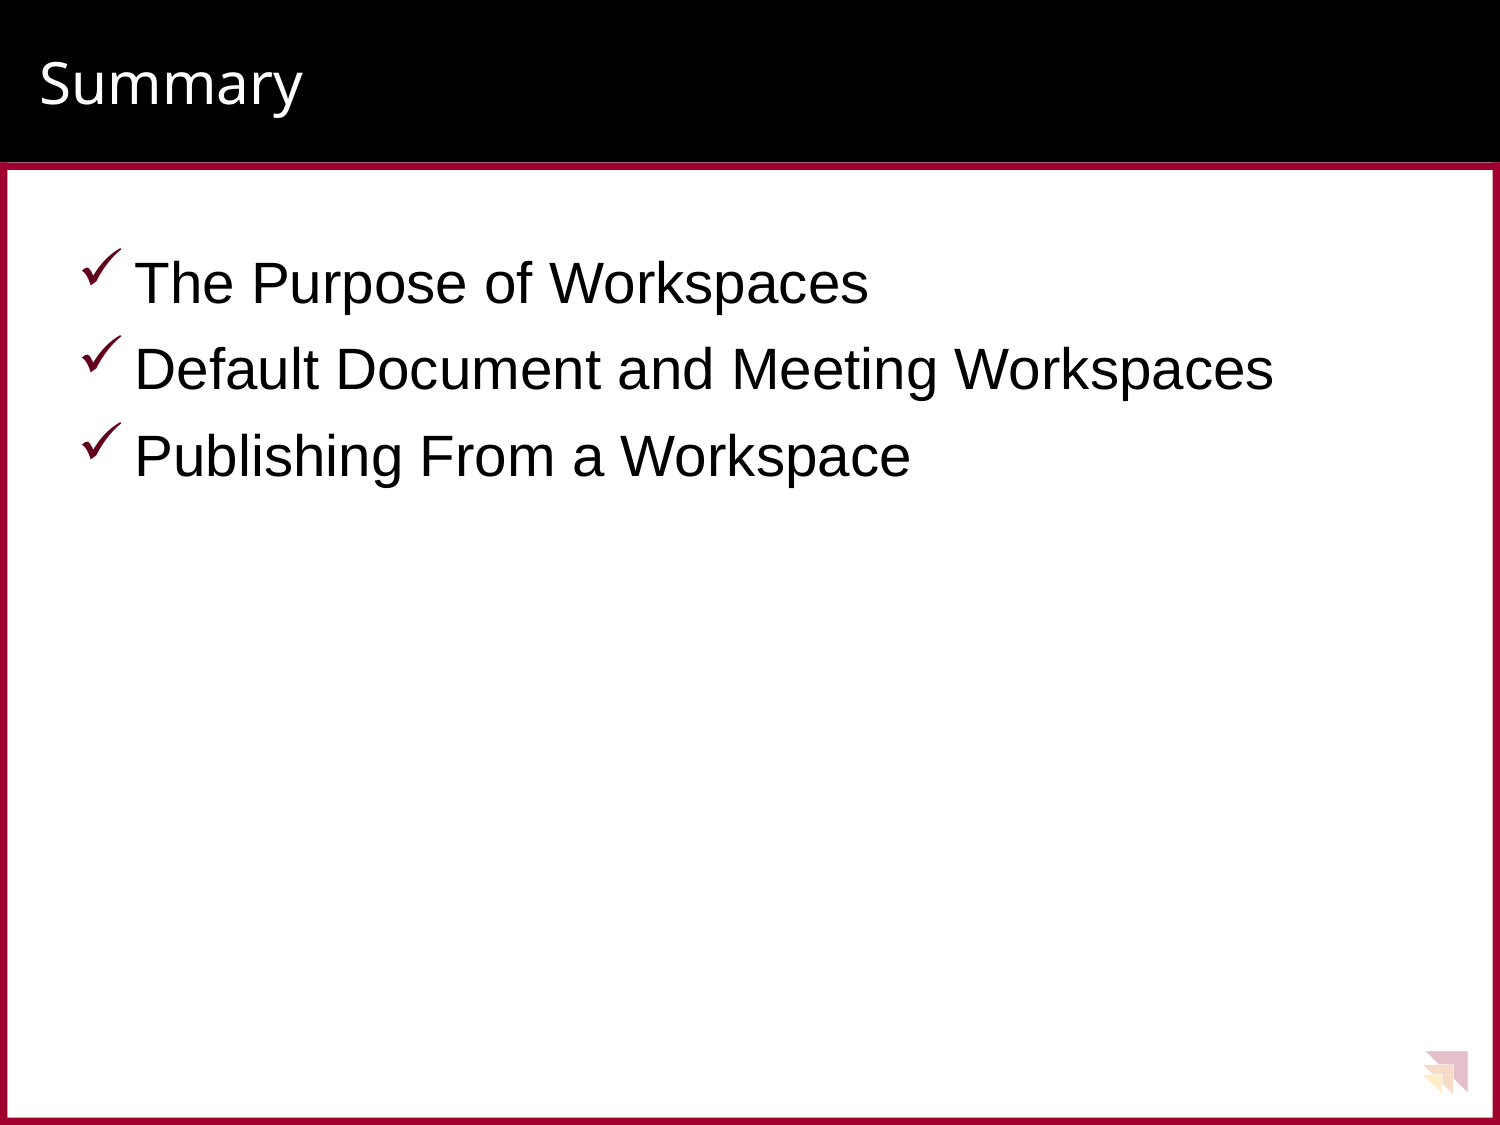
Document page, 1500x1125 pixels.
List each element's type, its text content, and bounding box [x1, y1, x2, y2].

title Summary [24, 12, 1438, 150]
list The Purpose of Workspaces Default Document and Meeting Workspaces Publishing From a Workspace [62, 237, 1438, 1088]
